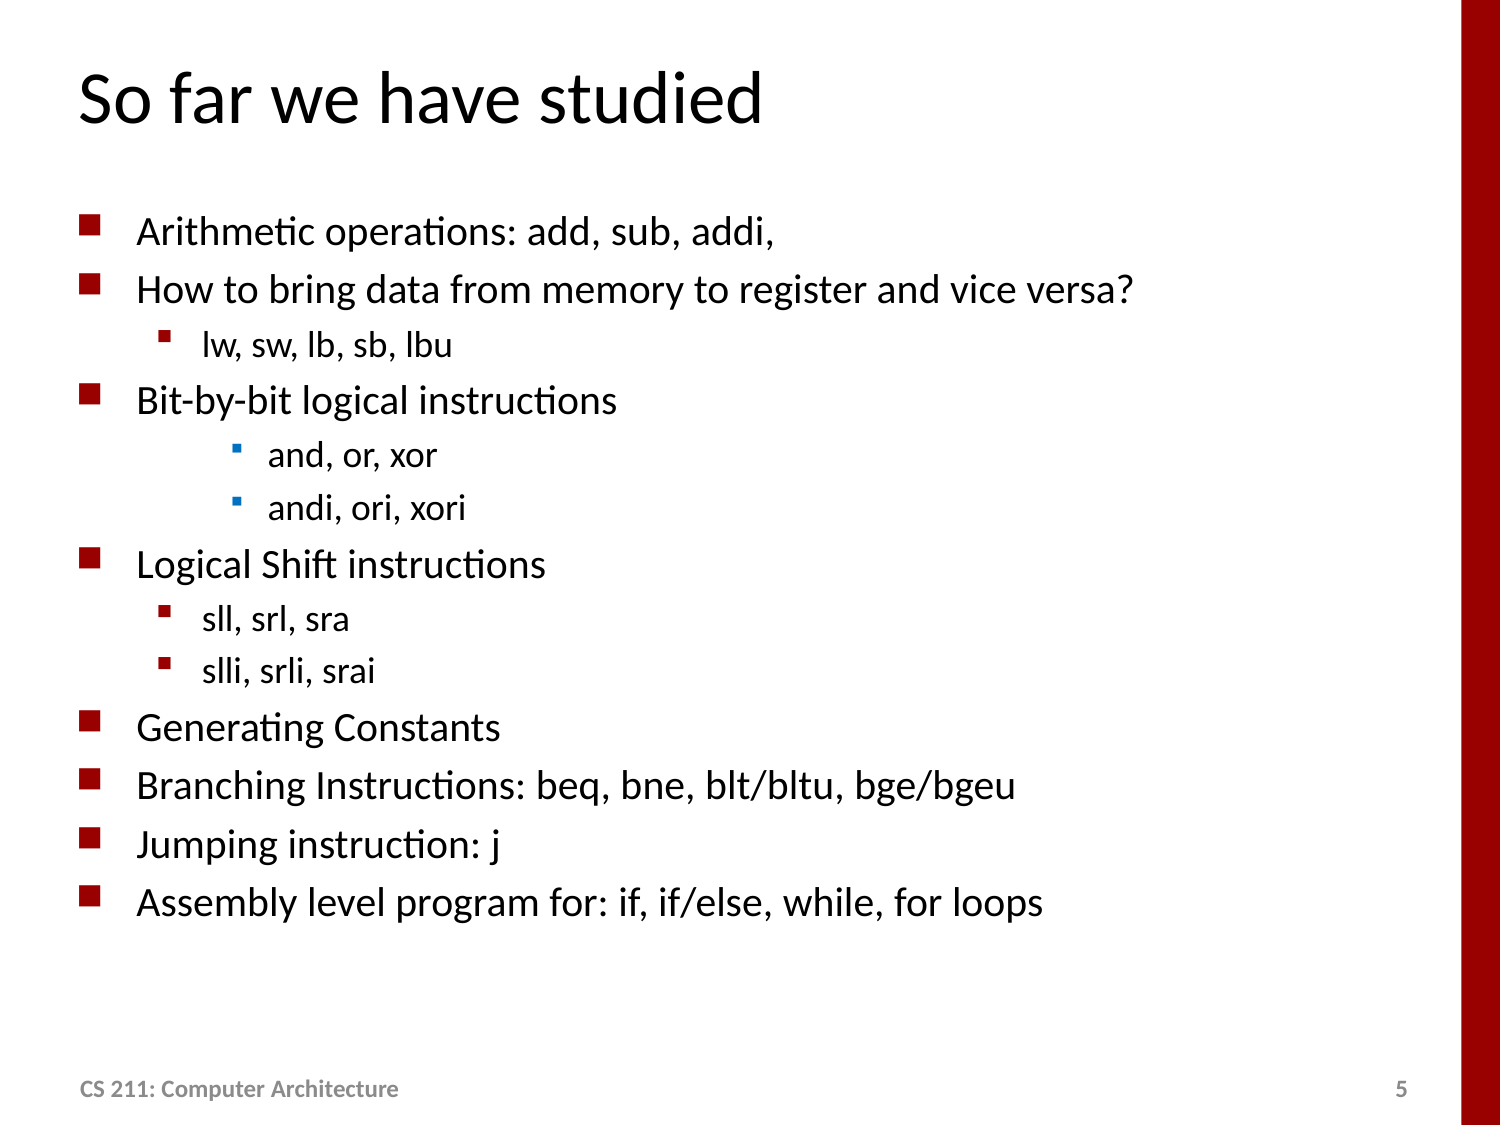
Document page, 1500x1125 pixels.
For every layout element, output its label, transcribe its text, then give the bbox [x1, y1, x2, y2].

list Arithmetic operations: add, sub, addi, How to bring data from memory to register and vice versa? lw, sw, lb, sb, lbu Bit-by-bit logical instructions and, or, xor andi, ori, xori Logical Shift instructions sll, srl, sra slli, srli, srai Generating Constants Branching Instructions: beq, bne, blt/bltu, bge/bgeu Jumping instruction: j Assembly level program for: if, if/else, while, for loops [65, 196, 1412, 1047]
title So far we have studied [63, 30, 1310, 156]
footer CS 211: Computer Architecture [65, 1057, 572, 1118]
